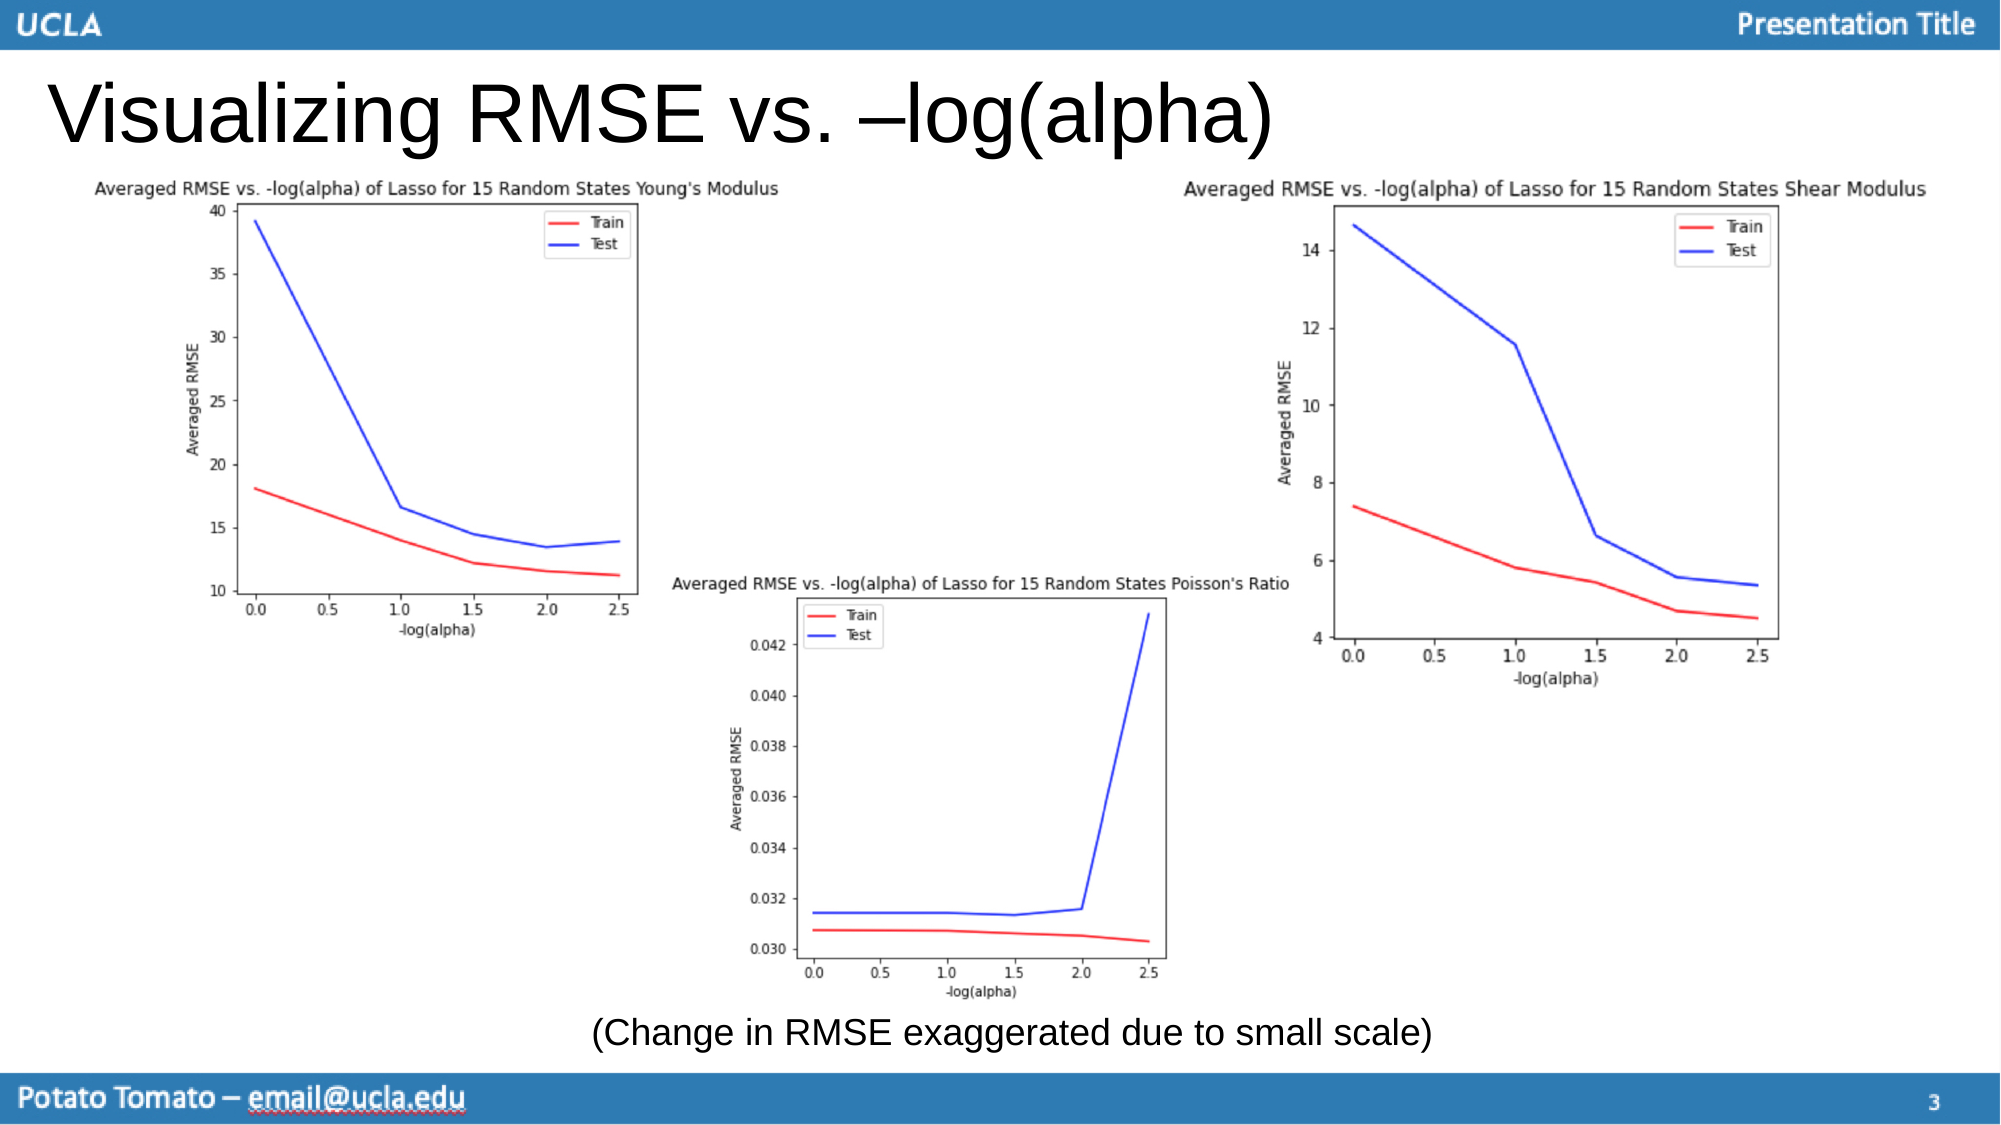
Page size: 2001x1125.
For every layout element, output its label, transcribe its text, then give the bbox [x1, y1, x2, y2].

picture [0, 0, 2001, 1125]
text_box Visualizing RMSE vs. –log(alpha) [32, 63, 1968, 169]
text_box (Change in RMSE exaggerated due to small scale) [576, 1000, 1449, 1061]
